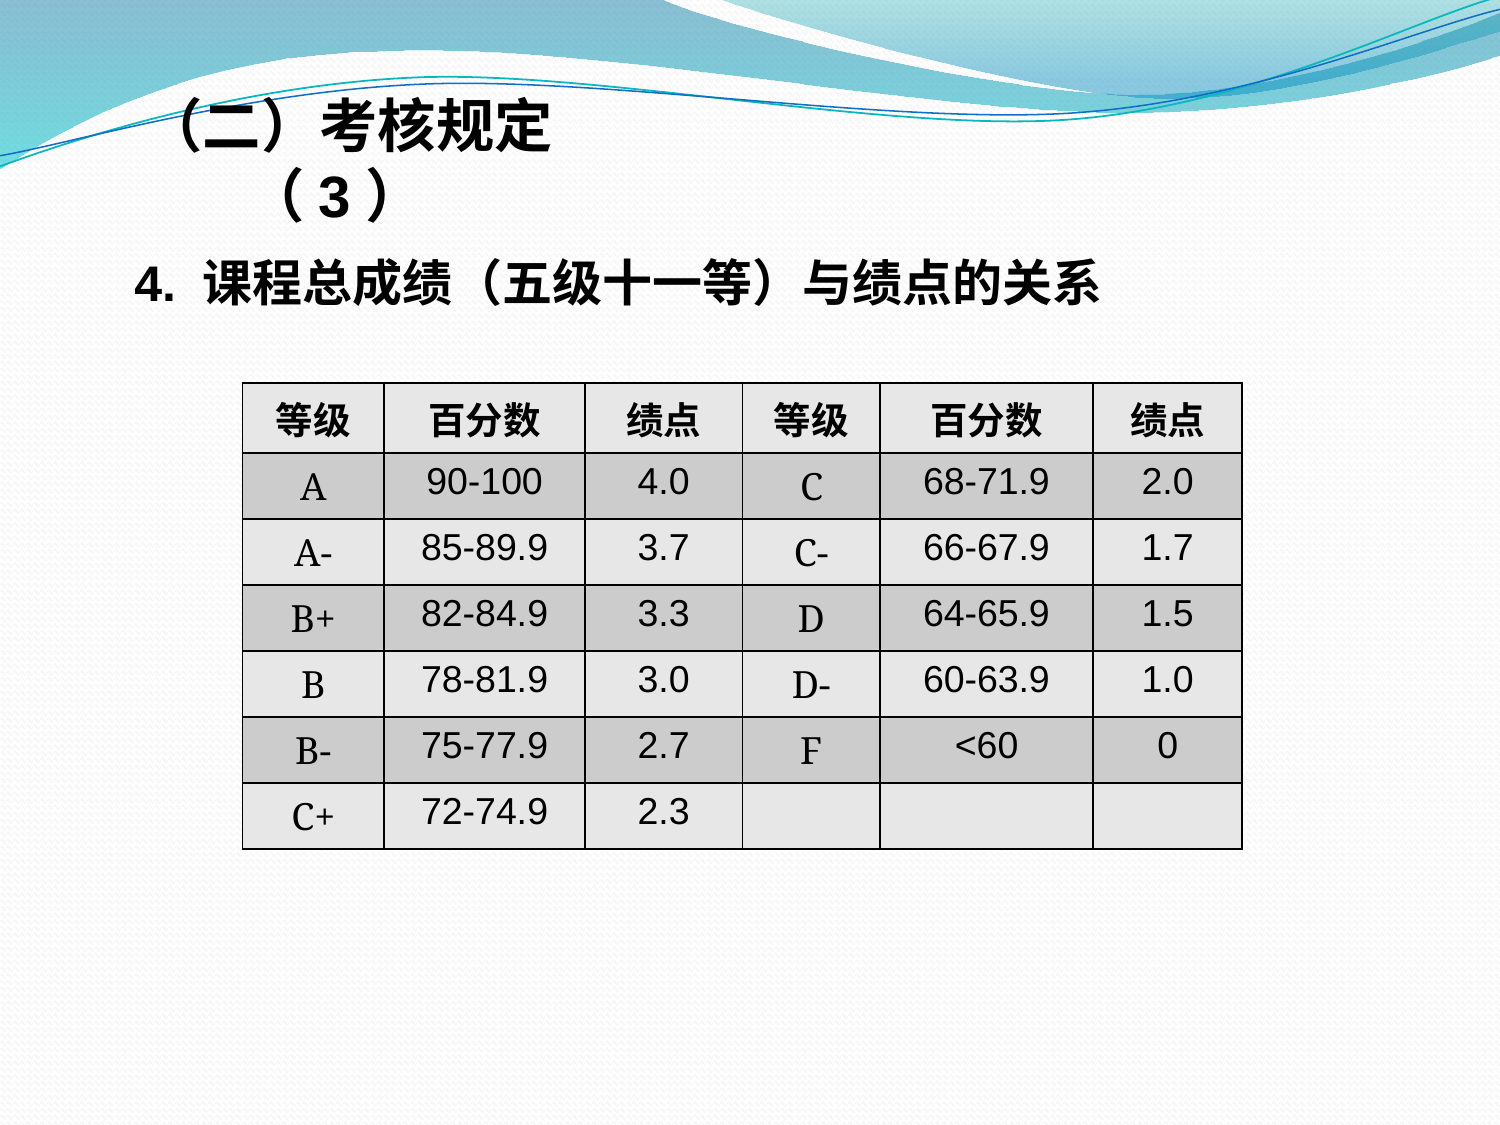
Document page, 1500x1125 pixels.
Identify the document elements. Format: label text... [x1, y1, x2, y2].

table_cell C [743, 454, 879, 518]
table_cell 72-74.9 [385, 784, 584, 848]
table_cell 2.3 [586, 784, 742, 848]
table_cell 1.7 [1094, 520, 1241, 584]
table_cell 1.5 [1094, 586, 1241, 650]
table_cell 75-77.9 [385, 718, 584, 782]
table_cell 2.0 [1094, 454, 1241, 518]
table_cell B [243, 652, 383, 716]
table_cell 4.0 [586, 454, 742, 518]
table_header 百分数 [385, 384, 584, 452]
table_cell 78-81.9 [385, 652, 584, 716]
table_cell A- [243, 520, 383, 584]
table_cell [881, 784, 1092, 848]
table_cell D- [743, 652, 879, 716]
table_header 绩点 [586, 384, 742, 452]
table_cell D [743, 586, 879, 650]
table_cell 64-65.9 [881, 586, 1092, 650]
table_cell 0 [1094, 718, 1241, 782]
table_cell [743, 784, 879, 848]
table_cell 3.7 [586, 520, 742, 584]
table_header 等级 [743, 384, 879, 452]
table_header 等级 [243, 384, 383, 452]
table_cell 90-100 [385, 454, 584, 518]
text_box （二）考核规定（3） [57, 114, 613, 205]
table_cell 3.3 [586, 586, 742, 650]
table_cell 60-63.9 [881, 652, 1092, 716]
table_cell A [243, 454, 383, 518]
table_cell 68-71.9 [881, 454, 1092, 518]
table_cell 1.0 [1094, 652, 1241, 716]
table_cell F [743, 718, 879, 782]
table_cell 3.0 [586, 652, 742, 716]
table_cell 2.7 [586, 718, 742, 782]
table_cell 82-84.9 [385, 586, 584, 650]
table_cell <60 [881, 718, 1092, 782]
text_box 4. 课程总成绩（五级十一等）与绩点的关系 [83, 232, 1137, 323]
table_cell B- [243, 718, 383, 782]
table_header 绩点 [1094, 384, 1241, 452]
table_cell B+ [243, 586, 383, 650]
table_header 百分数 [881, 384, 1092, 452]
table_cell C- [743, 520, 879, 584]
table_cell 66-67.9 [881, 520, 1092, 584]
table_cell C+ [243, 784, 383, 848]
table_cell 85-89.9 [385, 520, 584, 584]
table_cell [1094, 784, 1241, 848]
